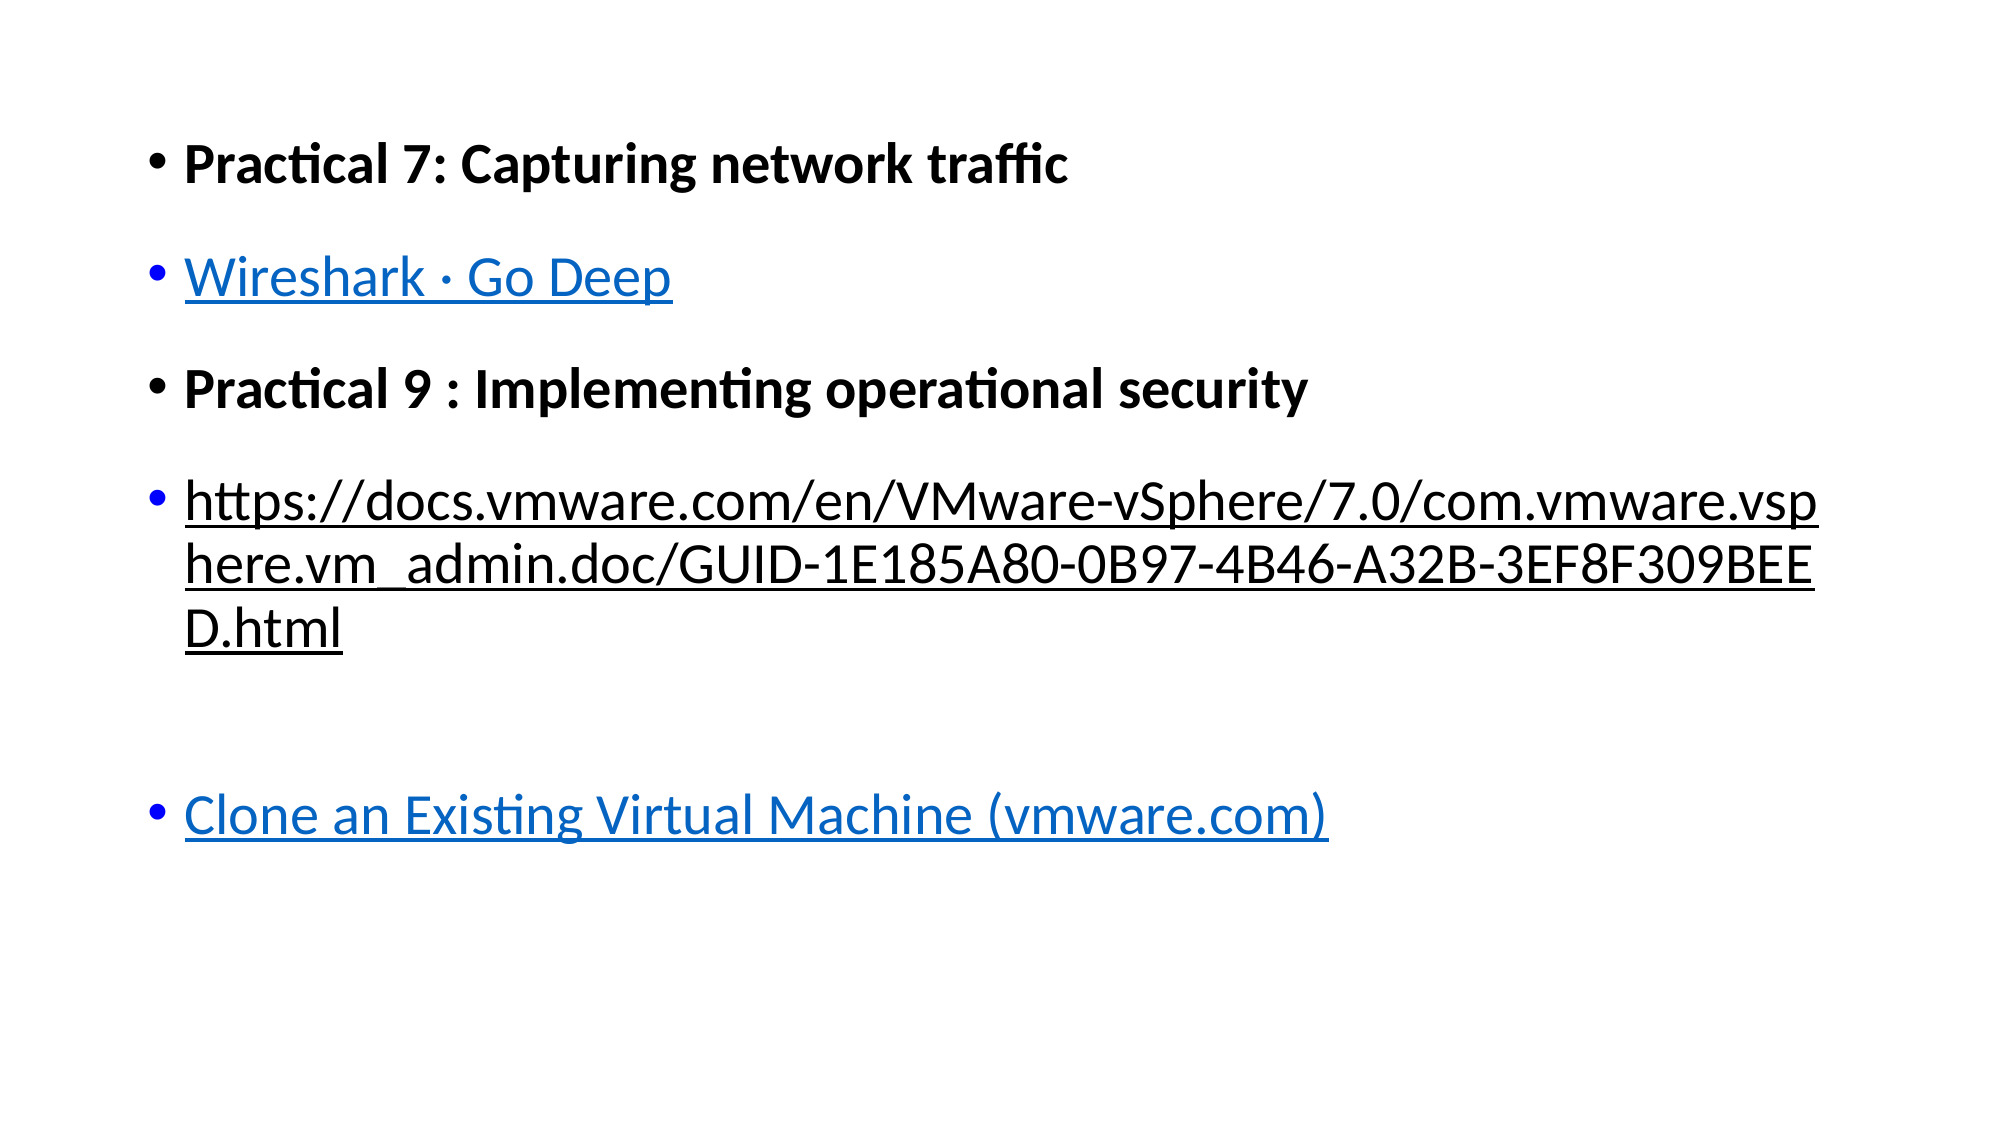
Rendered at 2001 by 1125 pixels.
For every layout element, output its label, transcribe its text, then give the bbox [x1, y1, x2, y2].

list Practical 7: Capturing network traffic Wireshark · Go Deep Practical 9 : Implementing operational security https://docs.vmware.com/en/VMware-vSphere/7.0/com.vmware.vsphere.vm_admin.doc/GUID-1E185A80-0B97-4B46-A32B-3EF8F309BEED.html Clone an Existing Virtual Machine (vmware.com) [132, 113, 1863, 1014]
